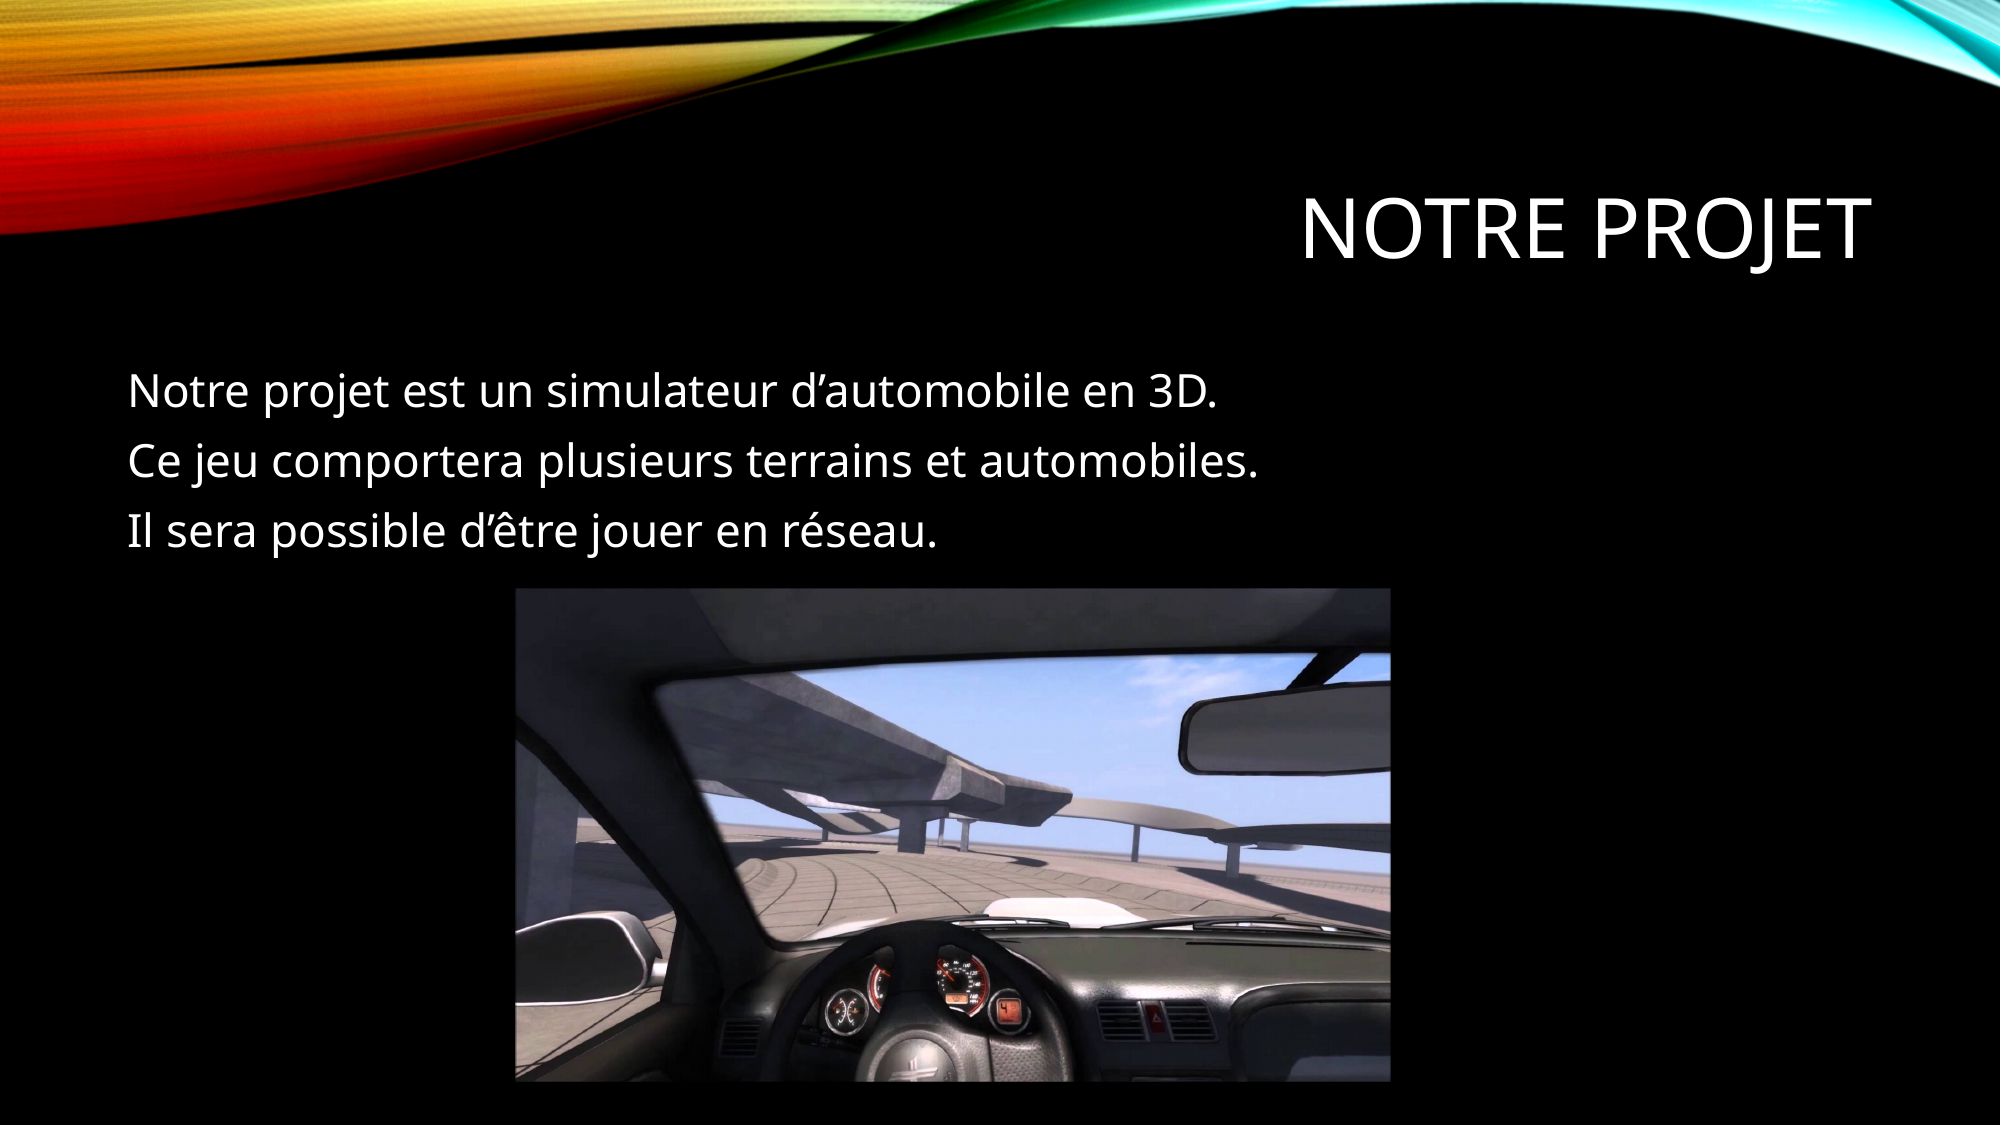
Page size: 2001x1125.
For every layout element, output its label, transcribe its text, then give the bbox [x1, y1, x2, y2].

list Notre projet est un simulateur d’automobile en 3D. Ce jeu comportera plusieurs terrains et automobiles. Il sera possible d’être jouer en réseau. [112, 360, 1888, 1021]
picture [515, 588, 1392, 1082]
title Notre projet [474, 125, 1888, 338]
picture [0, 0, 2000, 237]
